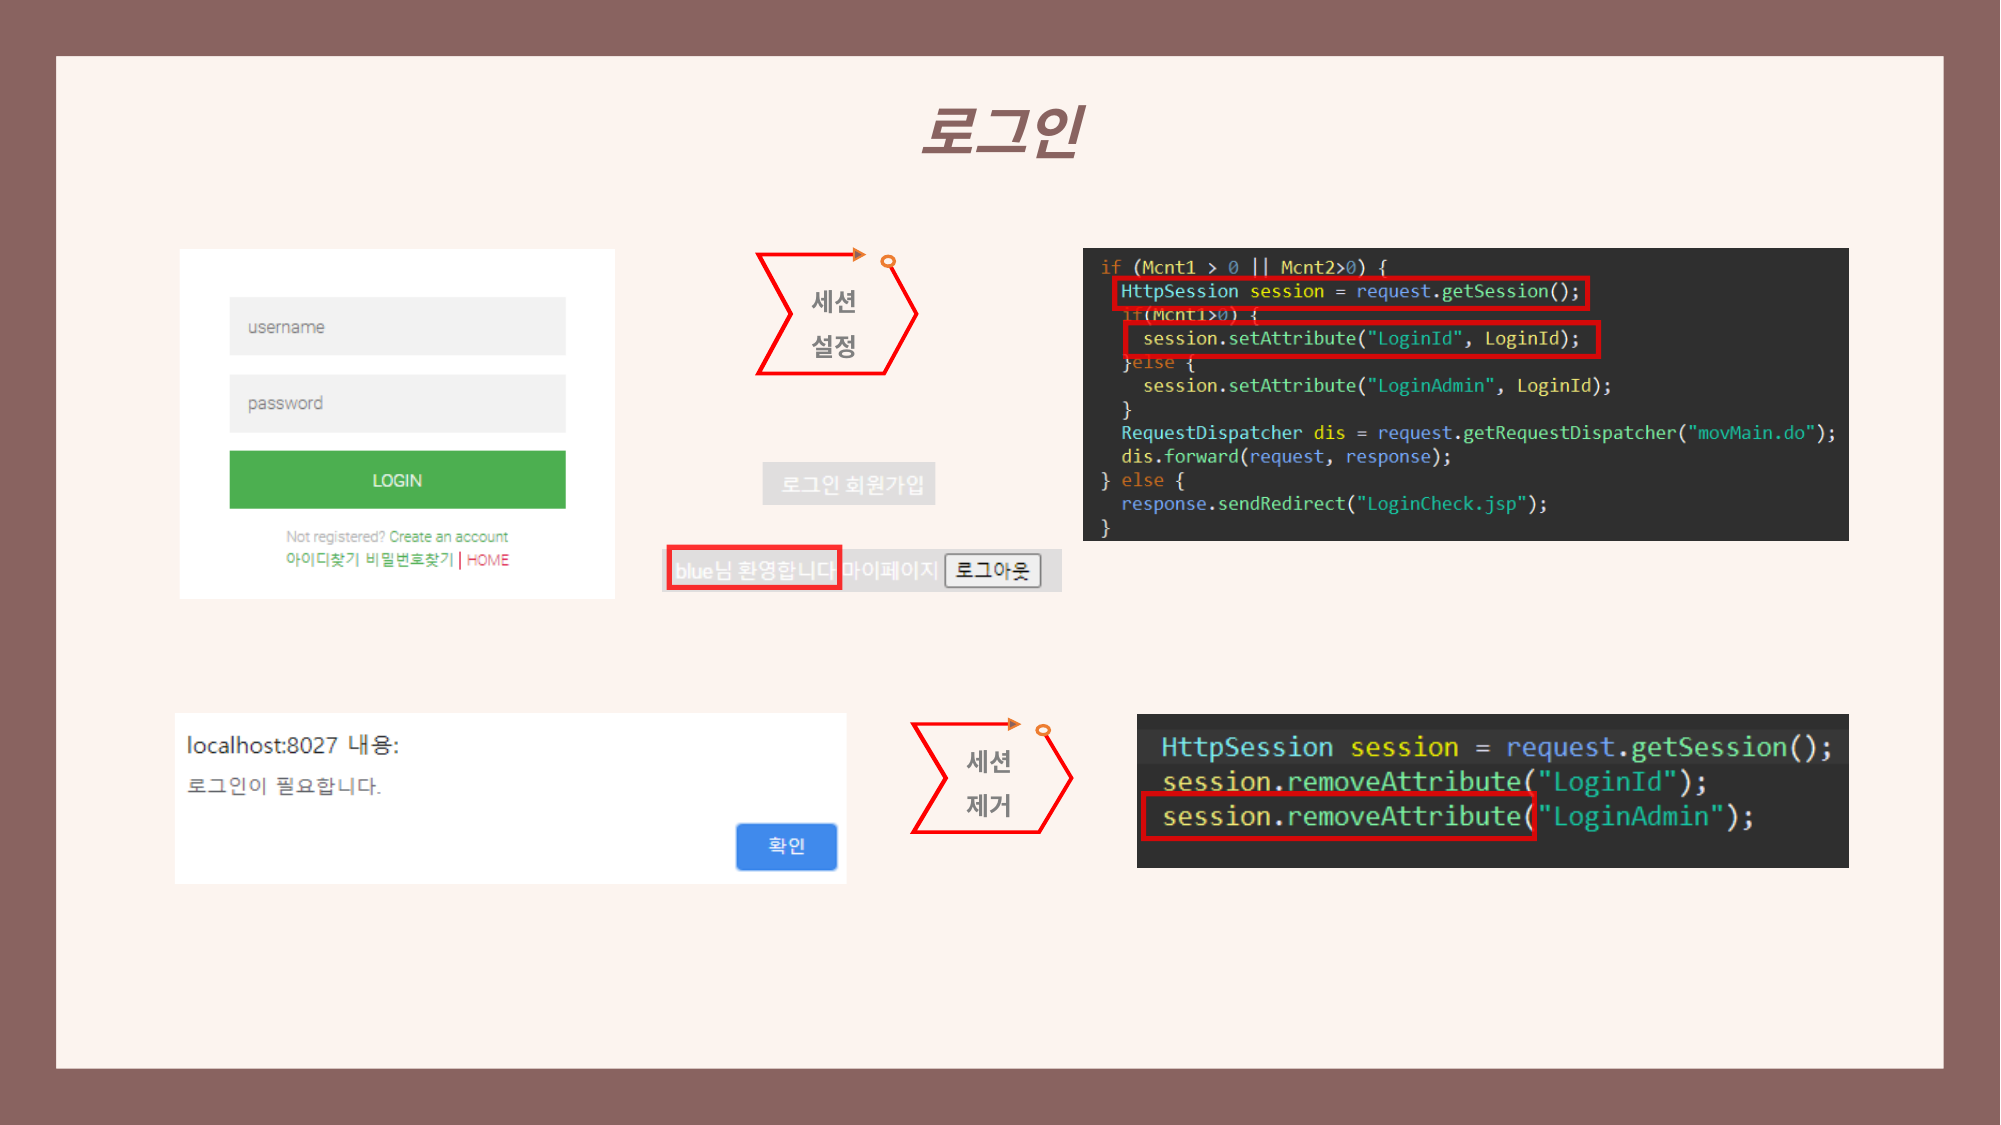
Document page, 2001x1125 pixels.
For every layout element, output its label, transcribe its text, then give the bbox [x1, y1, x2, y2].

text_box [756, 248, 918, 375]
text_box [0, 0, 2000, 1125]
picture [179, 249, 615, 599]
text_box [662, 547, 1063, 592]
picture [762, 462, 936, 505]
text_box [1137, 714, 1849, 869]
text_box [911, 719, 1073, 833]
picture [174, 713, 847, 884]
text_box 로그인 [561, 54, 1439, 174]
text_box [1082, 249, 1849, 541]
